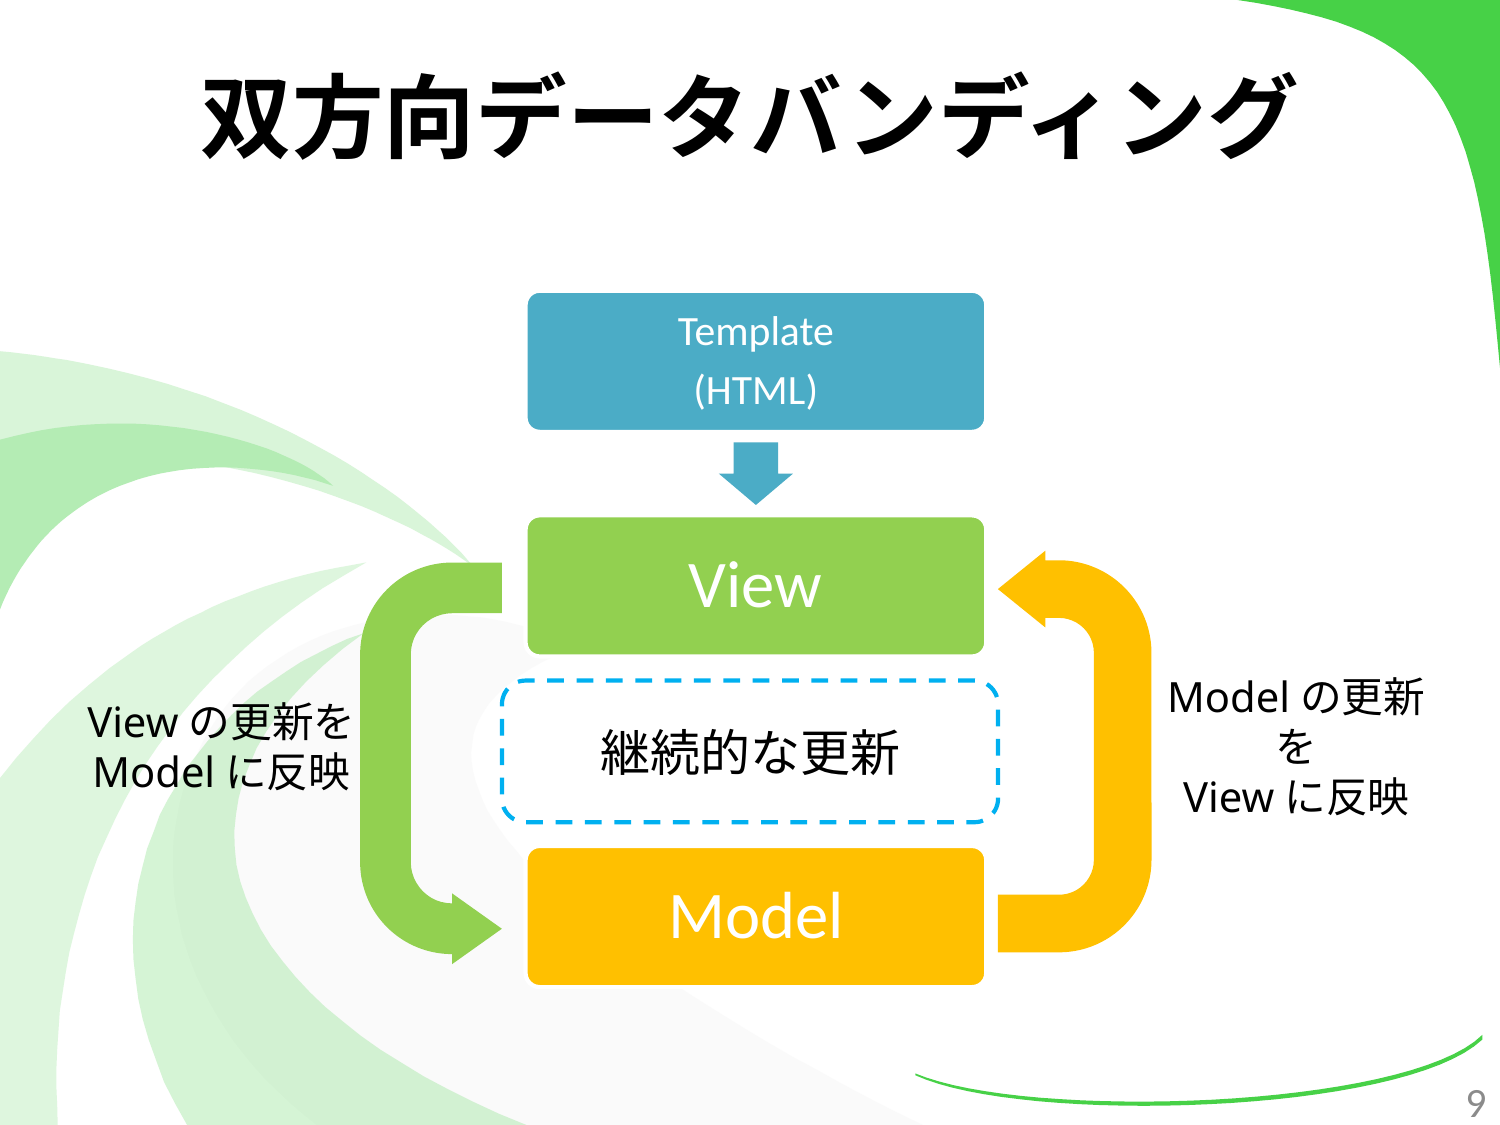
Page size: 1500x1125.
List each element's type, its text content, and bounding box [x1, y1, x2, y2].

text_box Modelの更新を Viewに反映 [1125, 654, 1467, 837]
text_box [525, 278, 987, 988]
title 双方向データバンディング [75, 20, 1425, 209]
text_box 継続的な更新 [499, 679, 520, 822]
slide_number 9 [1151, 1070, 1500, 1125]
text_box [995, 548, 1154, 955]
text_box [358, 560, 504, 967]
text_box Viewの更新を Modelに反映 [50, 654, 392, 837]
text_box 継続的な更新 [991, 684, 1001, 816]
